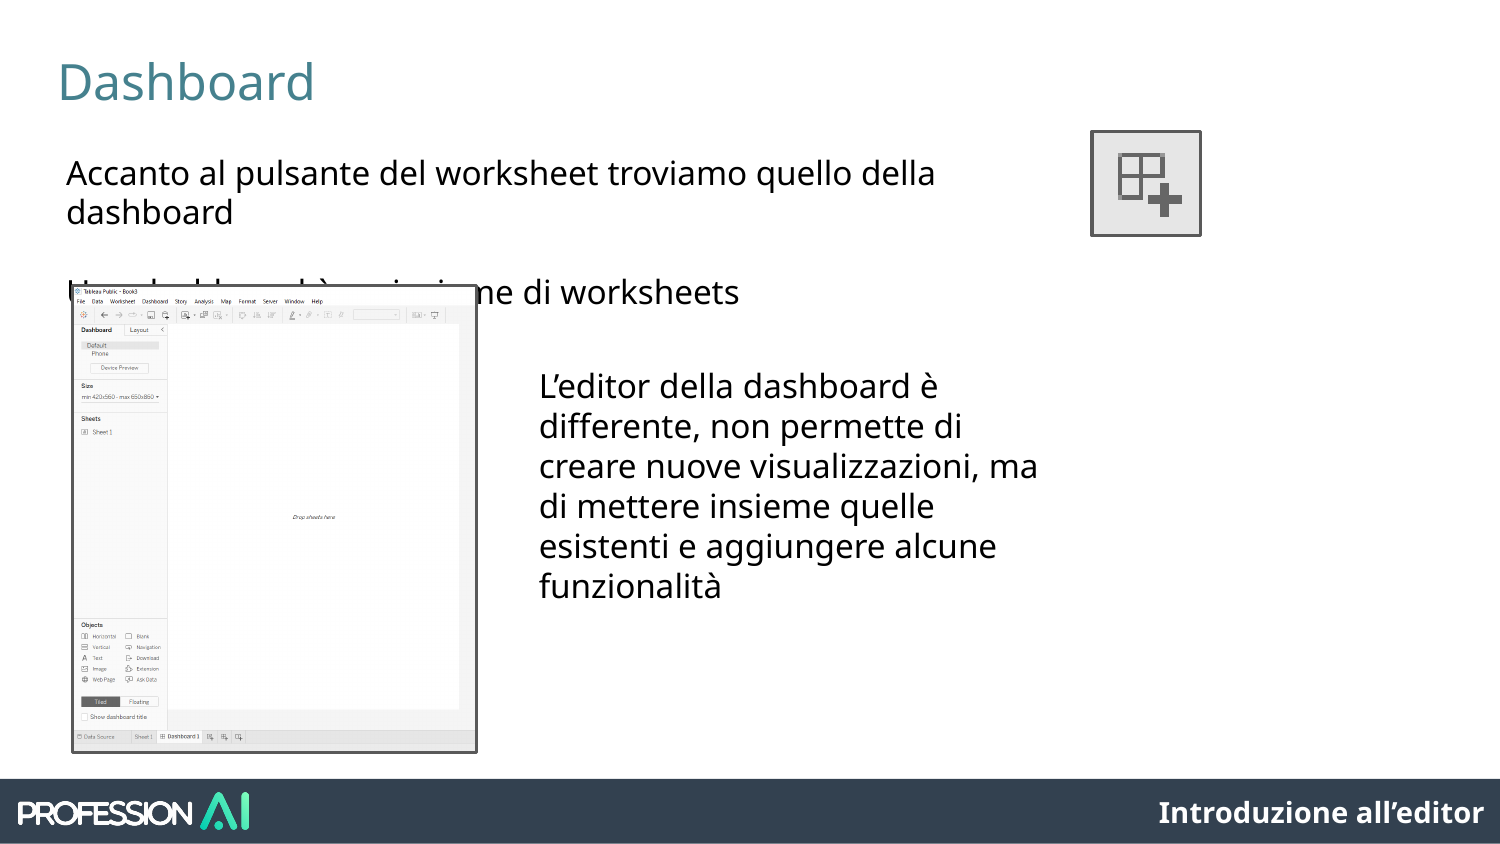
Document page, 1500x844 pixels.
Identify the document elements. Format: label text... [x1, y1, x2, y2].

text_box Dashboard [42, 35, 1500, 126]
picture [17, 792, 250, 831]
text_box Introduzione all’editor [1099, 778, 1500, 844]
picture [1093, 132, 1199, 235]
text_box [0, 778, 1099, 844]
title Accanto al pulsante del worksheet troviamo quello della dashboard Una dashboard è un insieme di worksheets [51, 136, 1089, 231]
picture [73, 286, 475, 752]
title L’editor della dashboard è differente, non permette di creare nuove visualizzazioni, ma di mettere insieme quelle esistenti e aggiungere alcune funzionalità [523, 350, 1057, 764]
